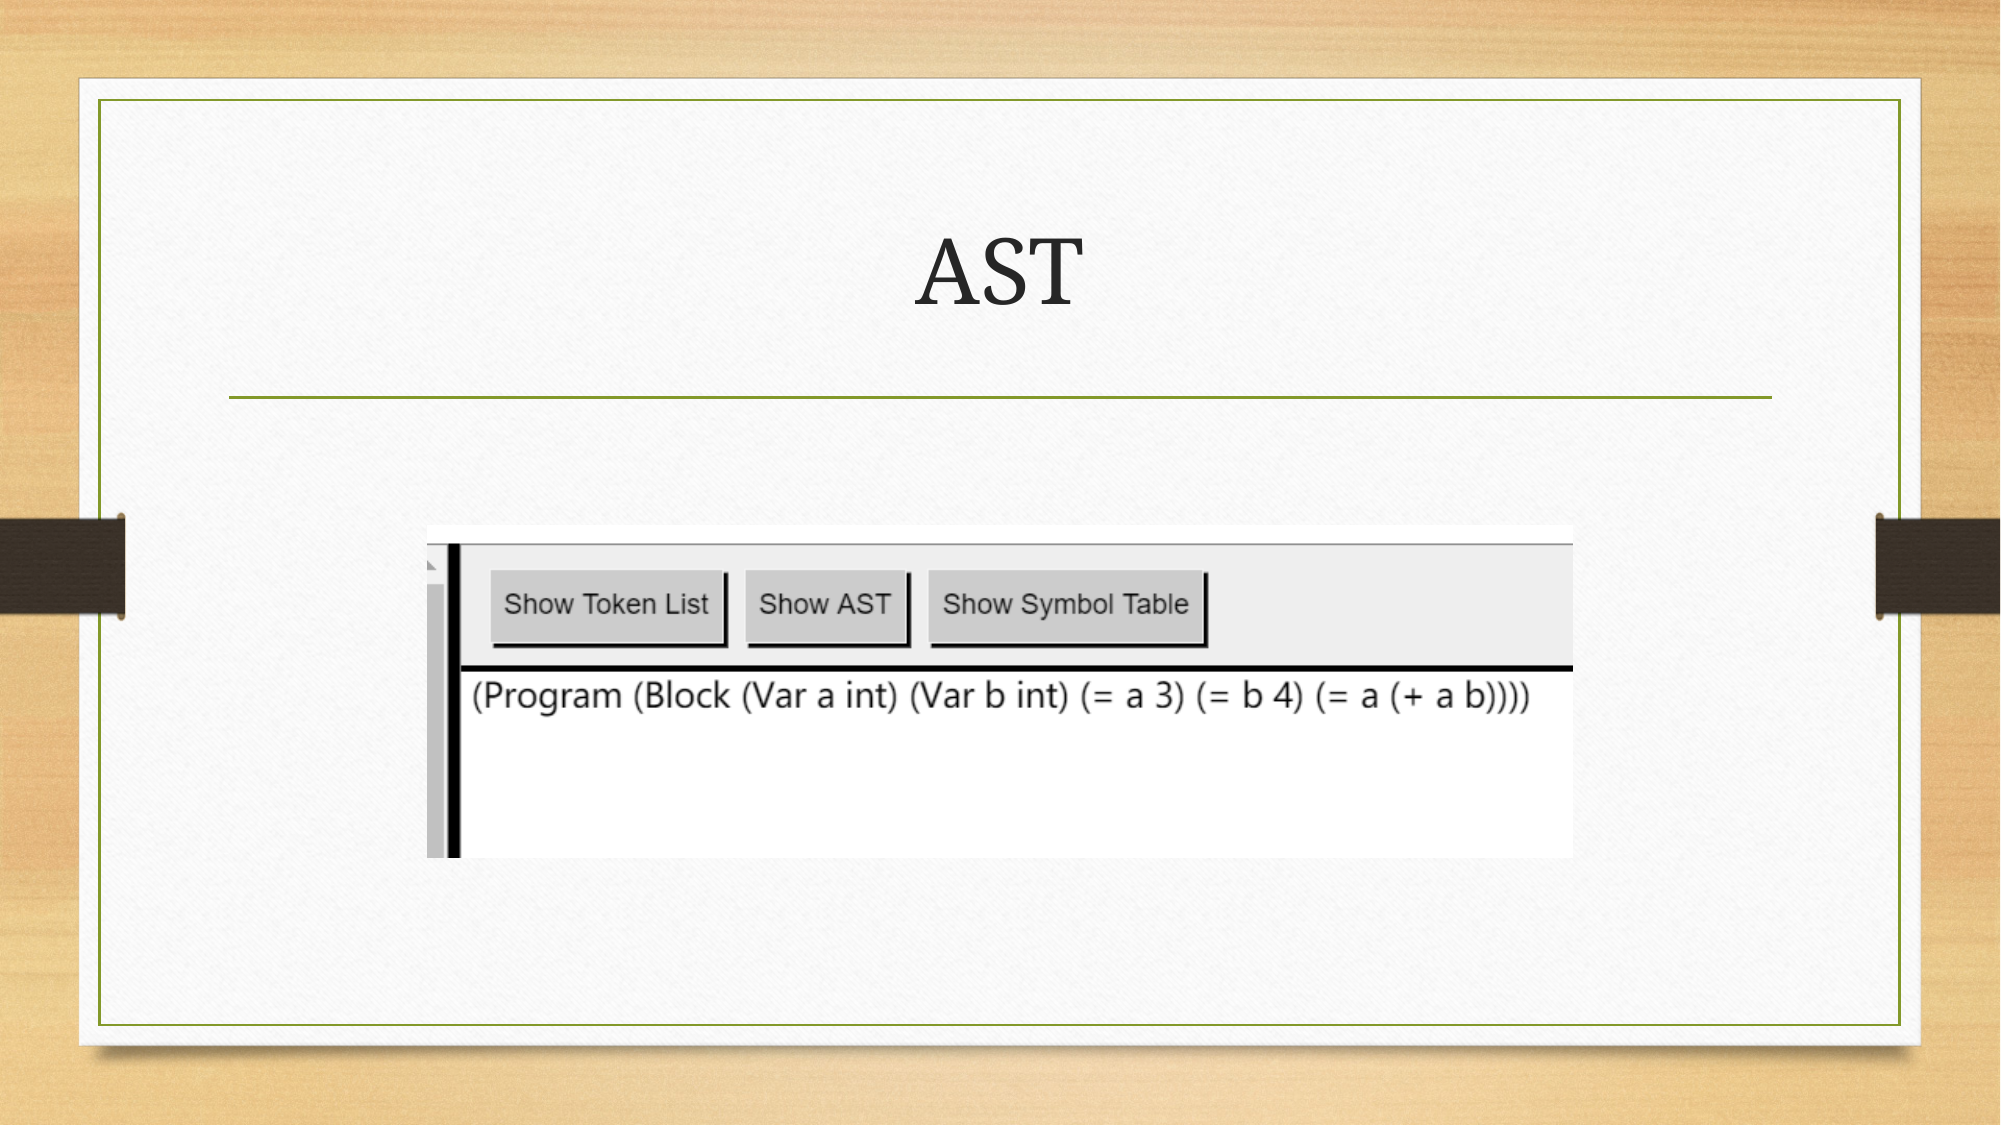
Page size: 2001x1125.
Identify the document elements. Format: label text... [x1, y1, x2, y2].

picture [0, 0, 2001, 1125]
title AST [212, 161, 1788, 375]
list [426, 524, 1573, 859]
